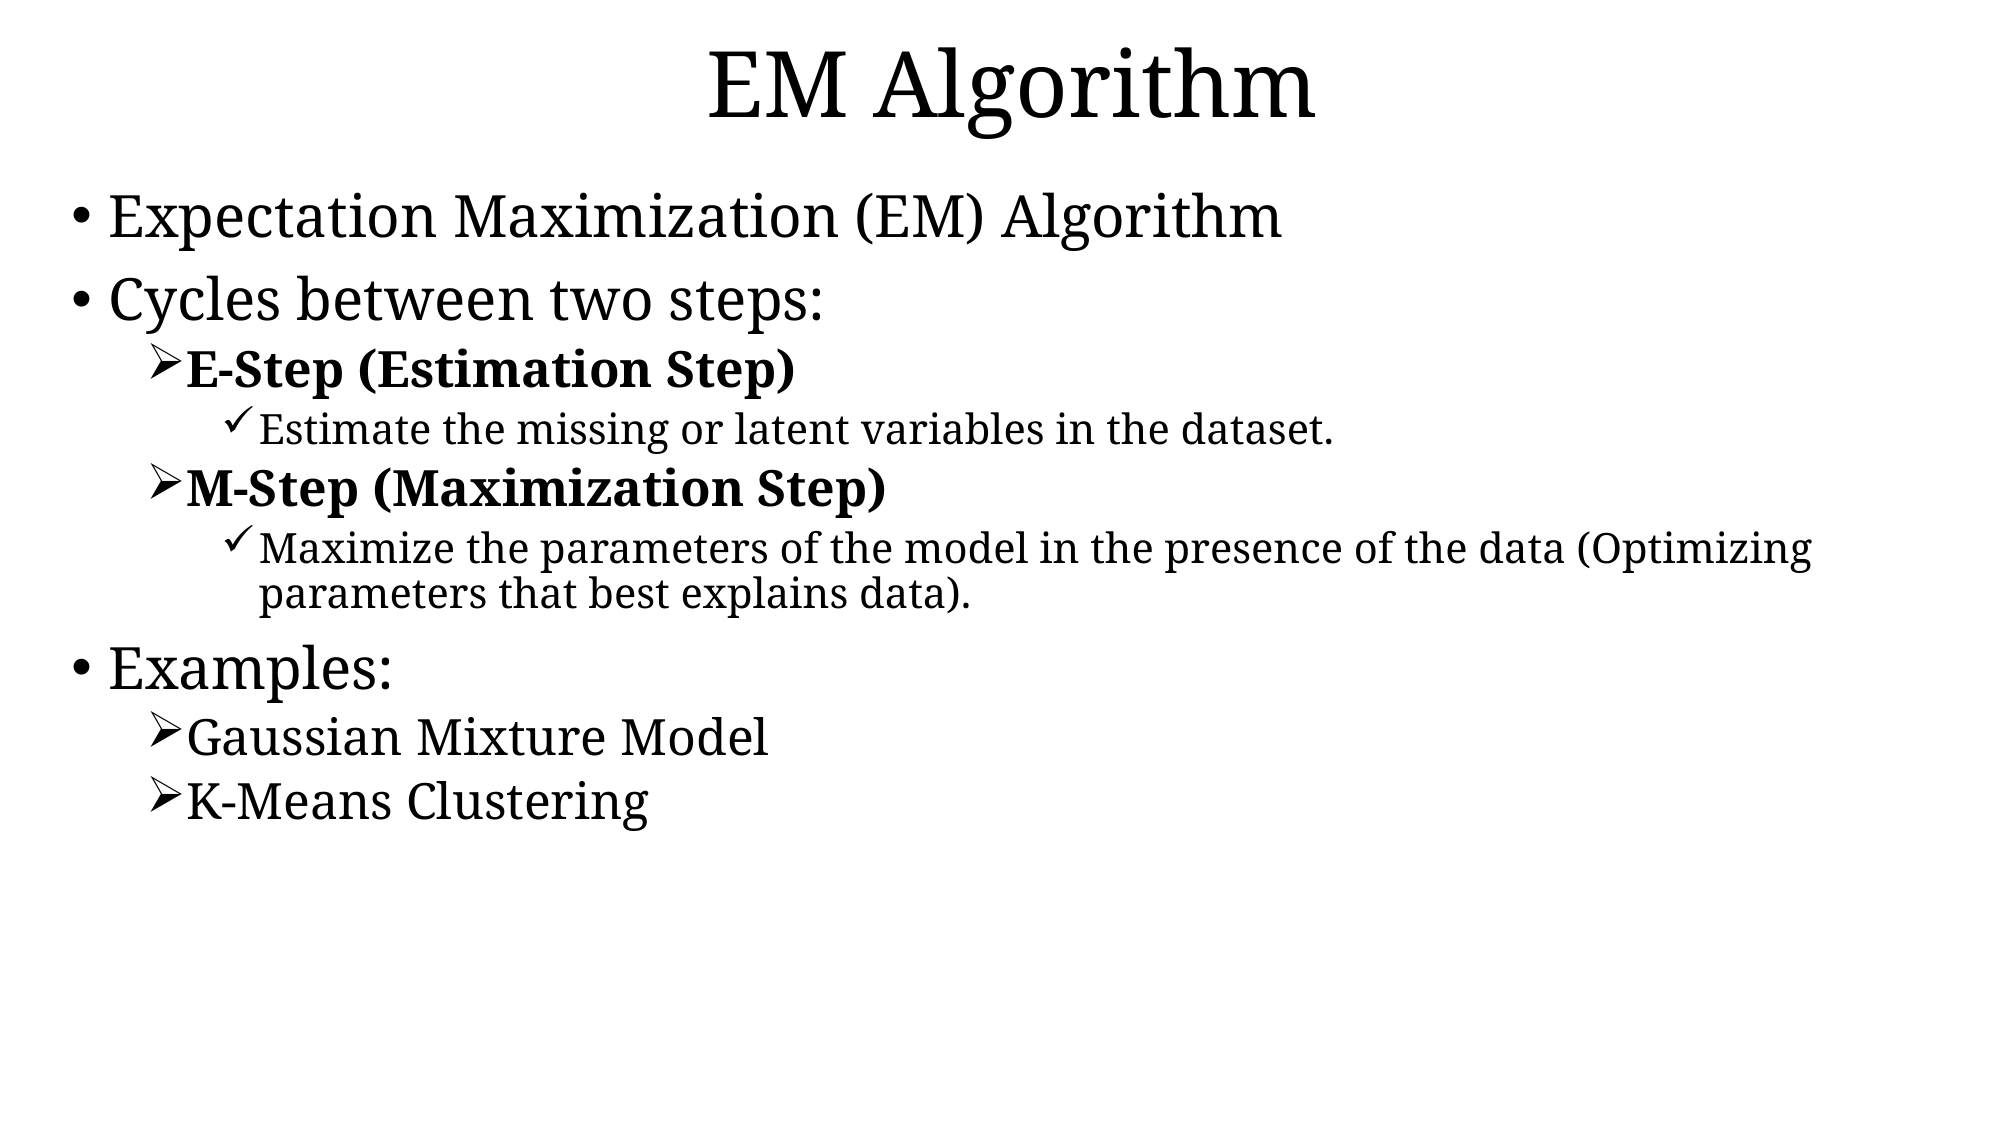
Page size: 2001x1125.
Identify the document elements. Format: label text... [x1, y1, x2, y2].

list Expectation Maximization (EM) Algorithm Cycles between two steps: E-Step (Estimation Step) Estimate the missing or latent variables in the dataset. M-Step (Maximization Step) Maximize the parameters of the model in the presence of the data (Optimizing parameters that best explains data). Examples: Gaussian Mixture Model K-Means Clustering [56, 179, 1967, 1067]
title EM Algorithm [60, 22, 1965, 155]
